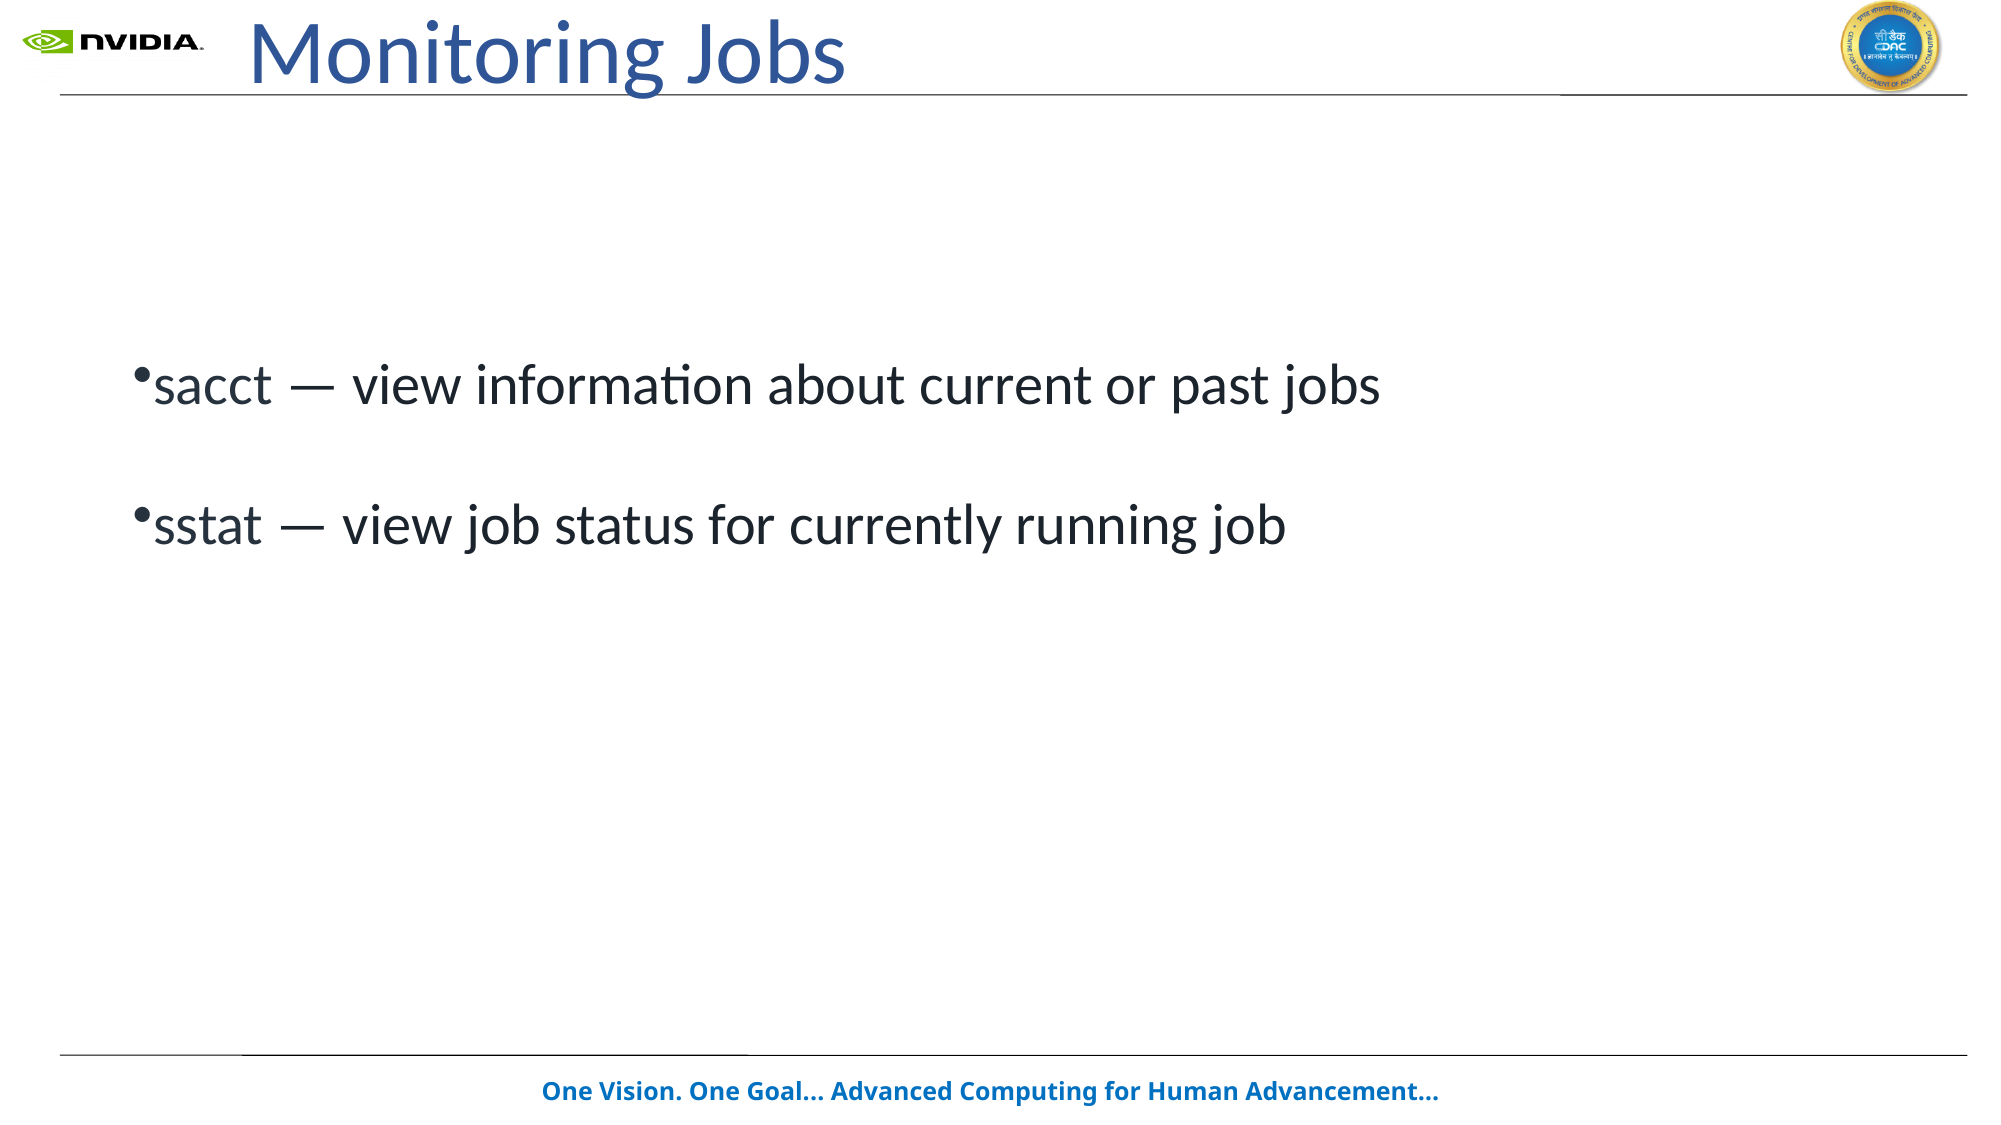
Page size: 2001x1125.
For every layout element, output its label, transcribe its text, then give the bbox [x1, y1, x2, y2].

title Monitoring Jobs [137, 0, 1863, 109]
list sacct — view information about current or past jobs sstat — view job status for currently running job [117, 155, 1421, 808]
picture [1863, 0, 1943, 95]
picture [0, 0, 137, 84]
